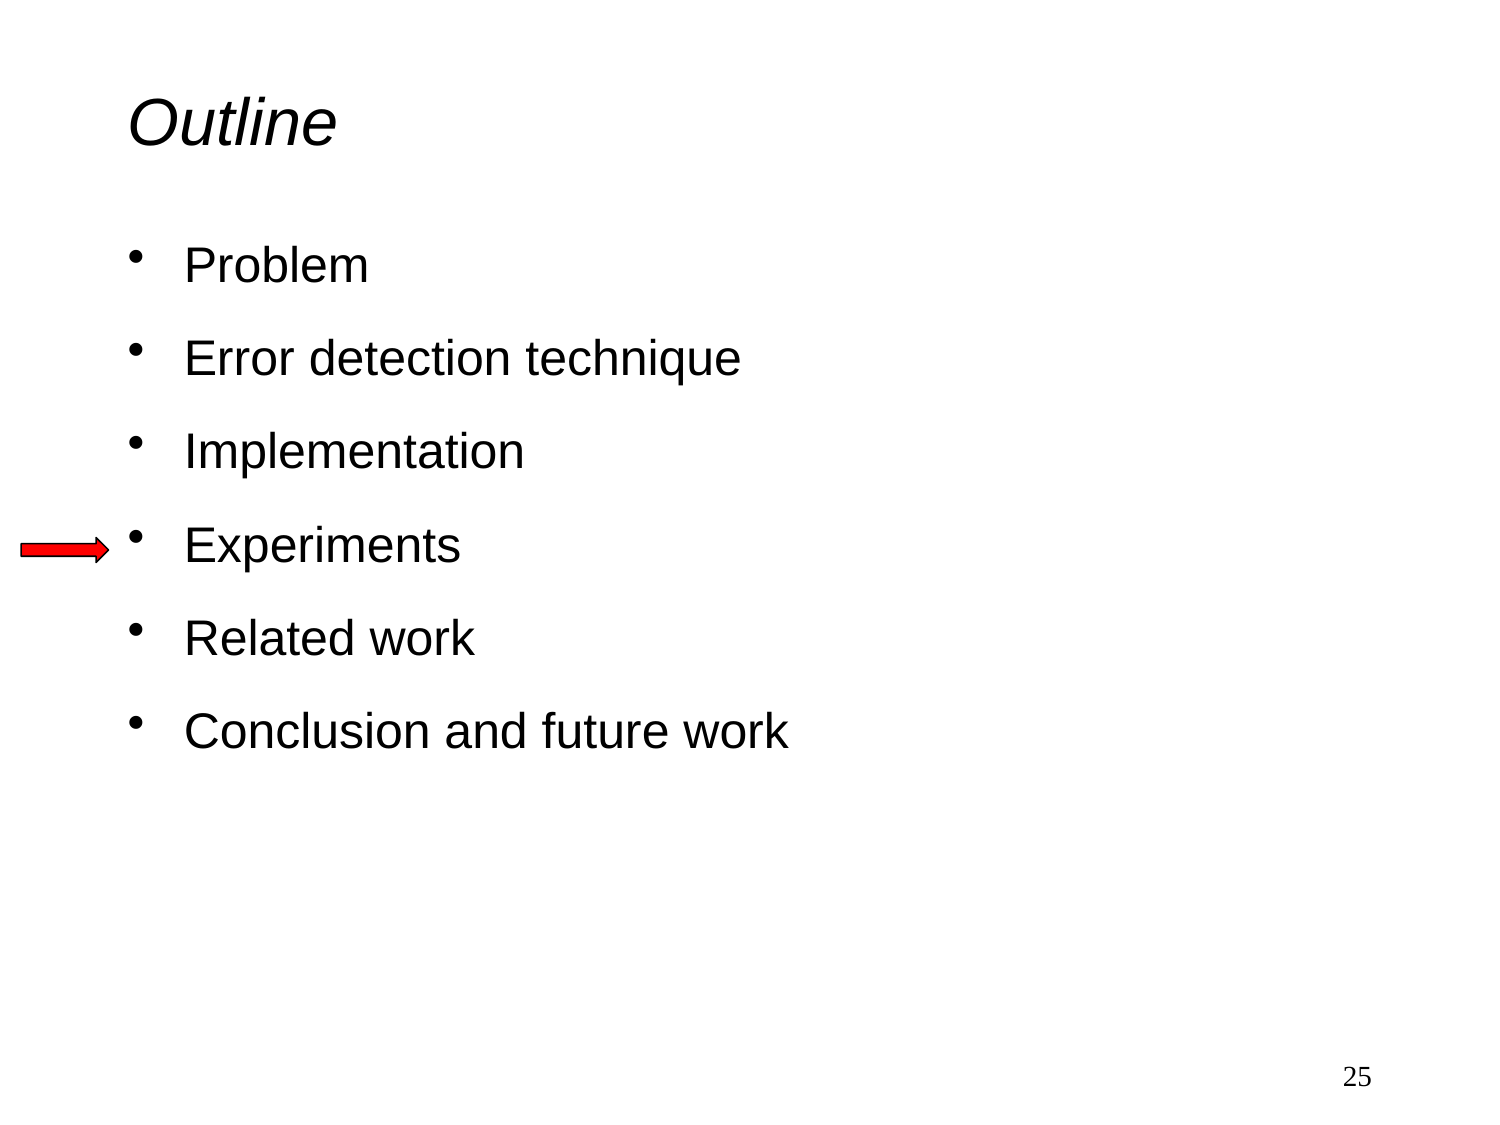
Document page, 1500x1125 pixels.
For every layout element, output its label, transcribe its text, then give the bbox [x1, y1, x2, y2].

slide_number 25 [1074, 1049, 1388, 1125]
title Outline [112, 24, 1388, 213]
list Problem Error detection technique Implementation Experiments Related work Conclusion and future work [112, 224, 1388, 963]
text_box [21, 537, 109, 563]
